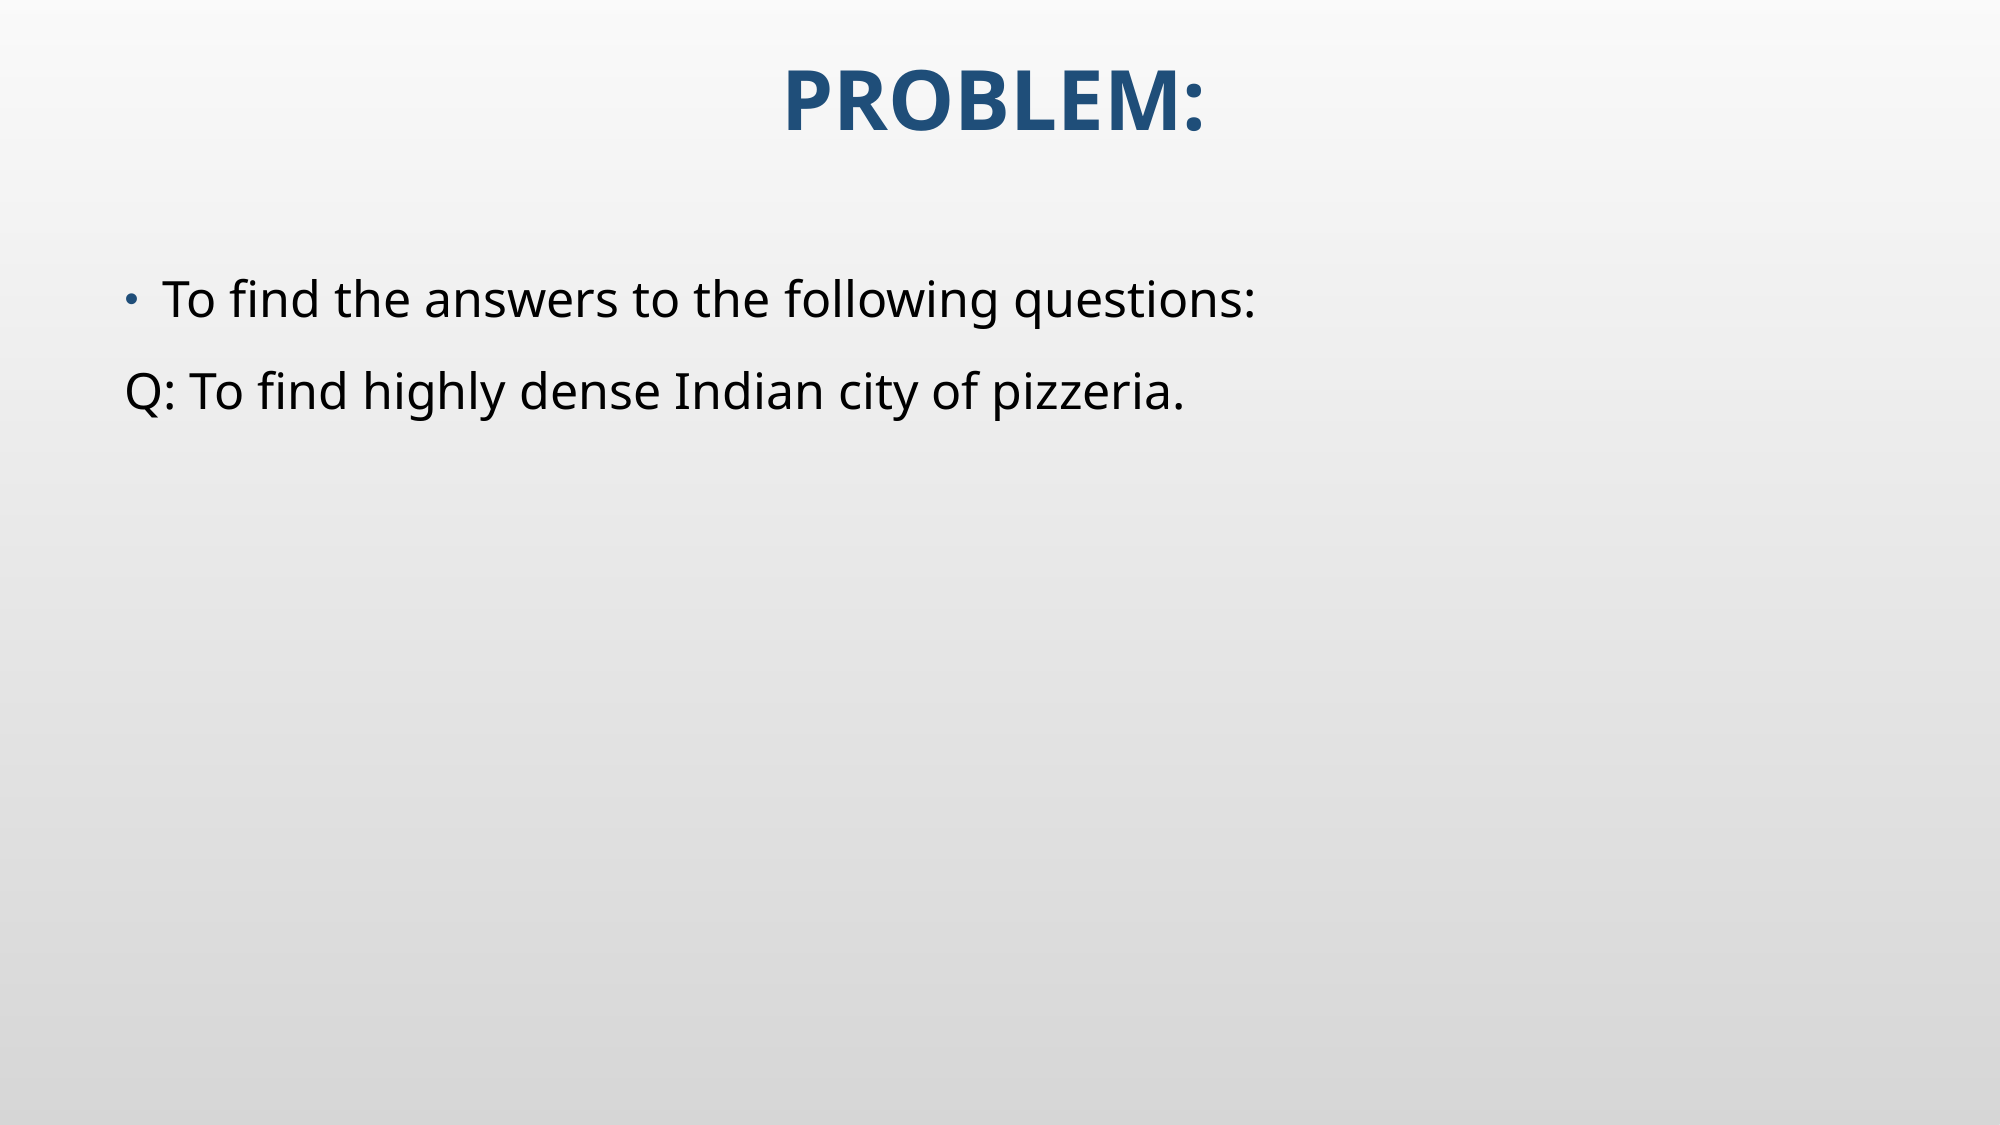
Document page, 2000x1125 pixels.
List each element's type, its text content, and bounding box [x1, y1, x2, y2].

list To find the answers to the following questions: Q: To find highly dense Indian city of pizzeria. [101, 267, 1862, 980]
title Problem: [31, 42, 1957, 157]
